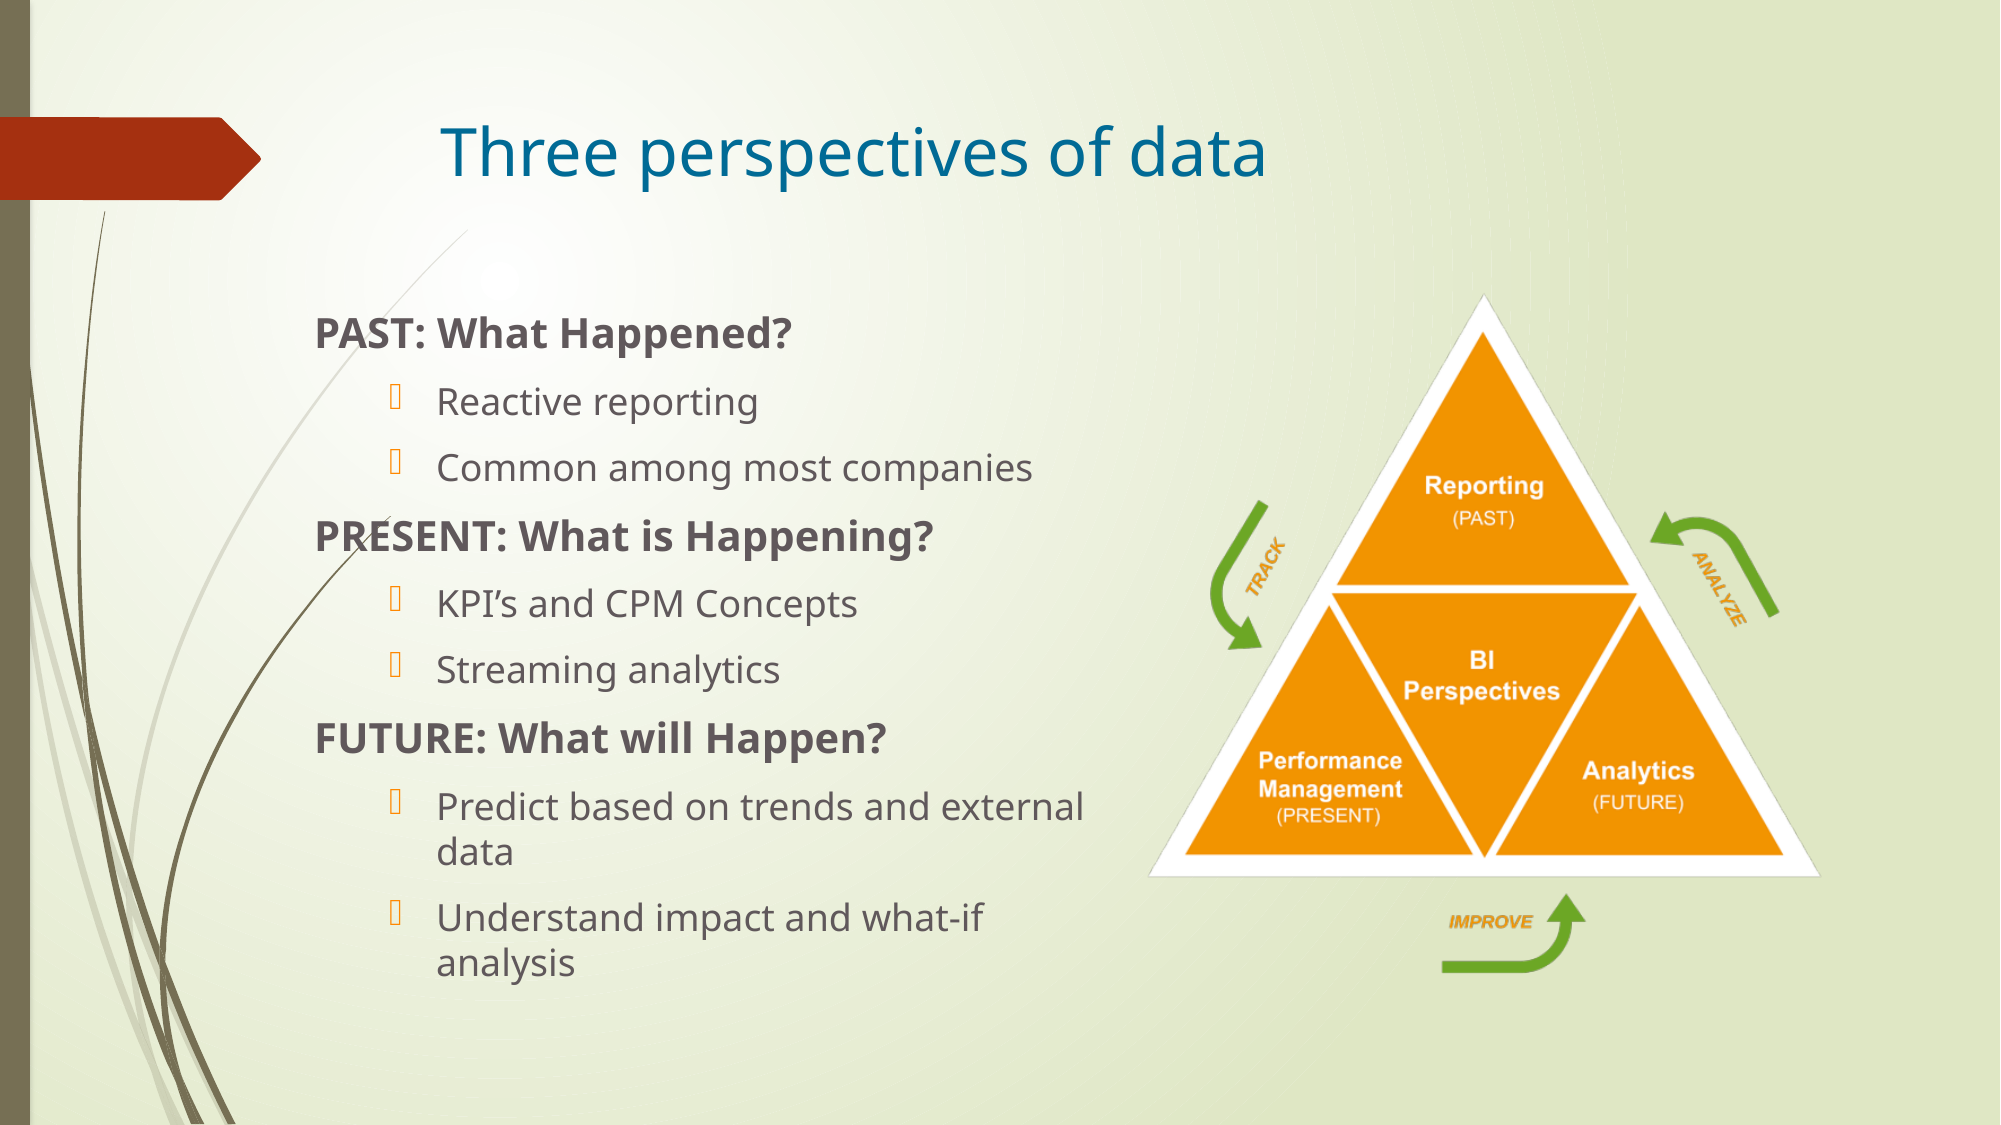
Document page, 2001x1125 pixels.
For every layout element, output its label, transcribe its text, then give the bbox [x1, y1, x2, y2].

picture [1059, 207, 1923, 1071]
title Three perspectives of data [425, 102, 1888, 299]
list PAST: What Happened? Reactive reporting Common among most companies PRESENT: What is Happening? KPI’s and CPM Concepts Streaming analytics FUTURE: What will Happen? Predict based on trends and external data Understand impact and what-if analysis [299, 299, 1054, 1043]
